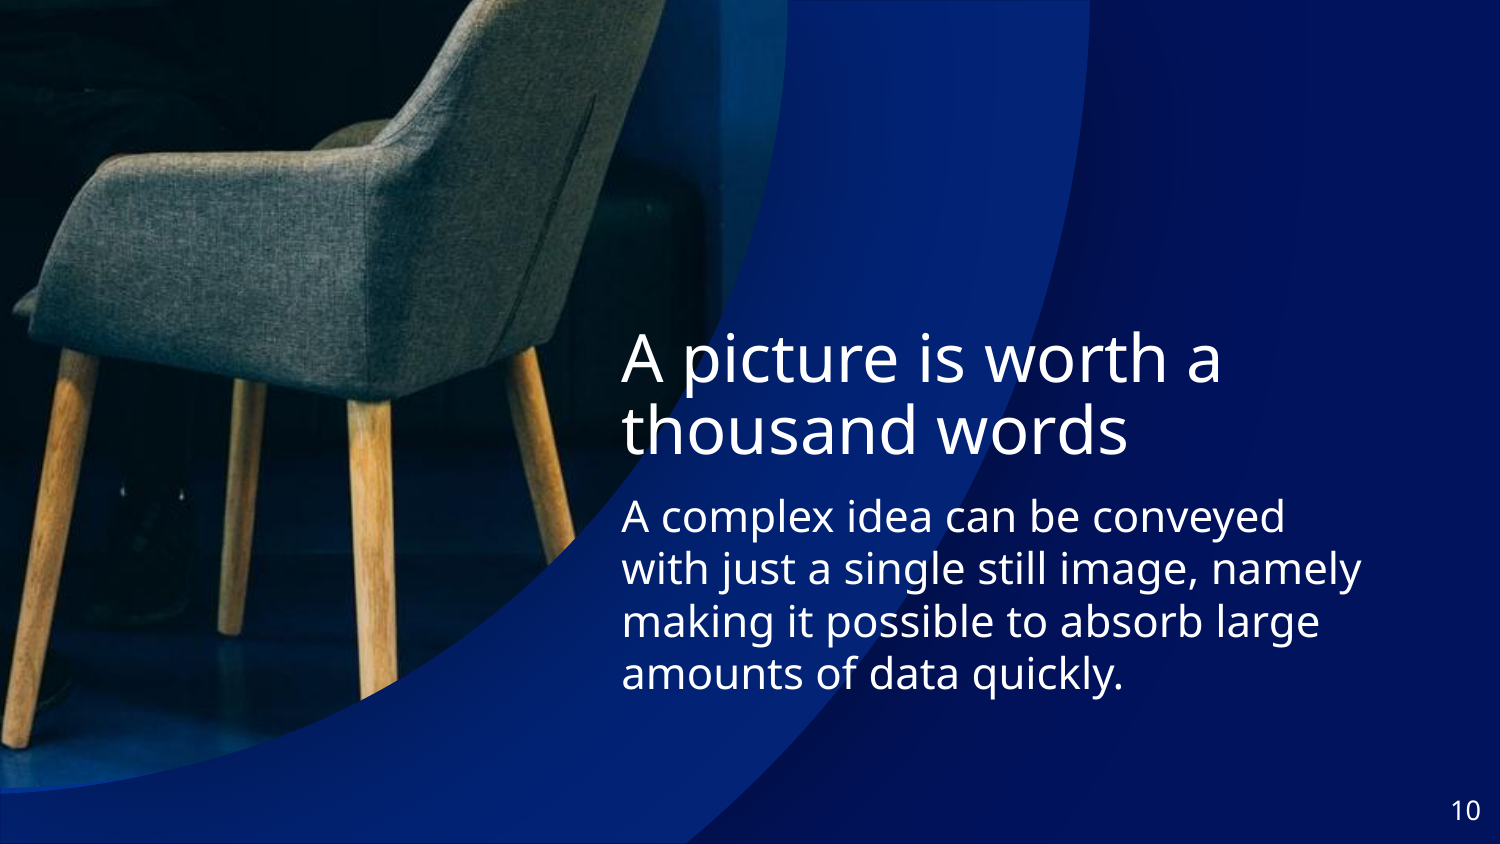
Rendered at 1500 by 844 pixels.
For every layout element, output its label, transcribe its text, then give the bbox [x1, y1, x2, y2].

slide_number ‹#› [1391, 779, 1482, 844]
title A picture is worth a thousand words [792, 315, 1369, 469]
picture [0, 0, 788, 789]
list A complex idea can be conveyed with just a single still image, namely making it possible to absorb large amounts of data quickly. [792, 488, 1369, 725]
